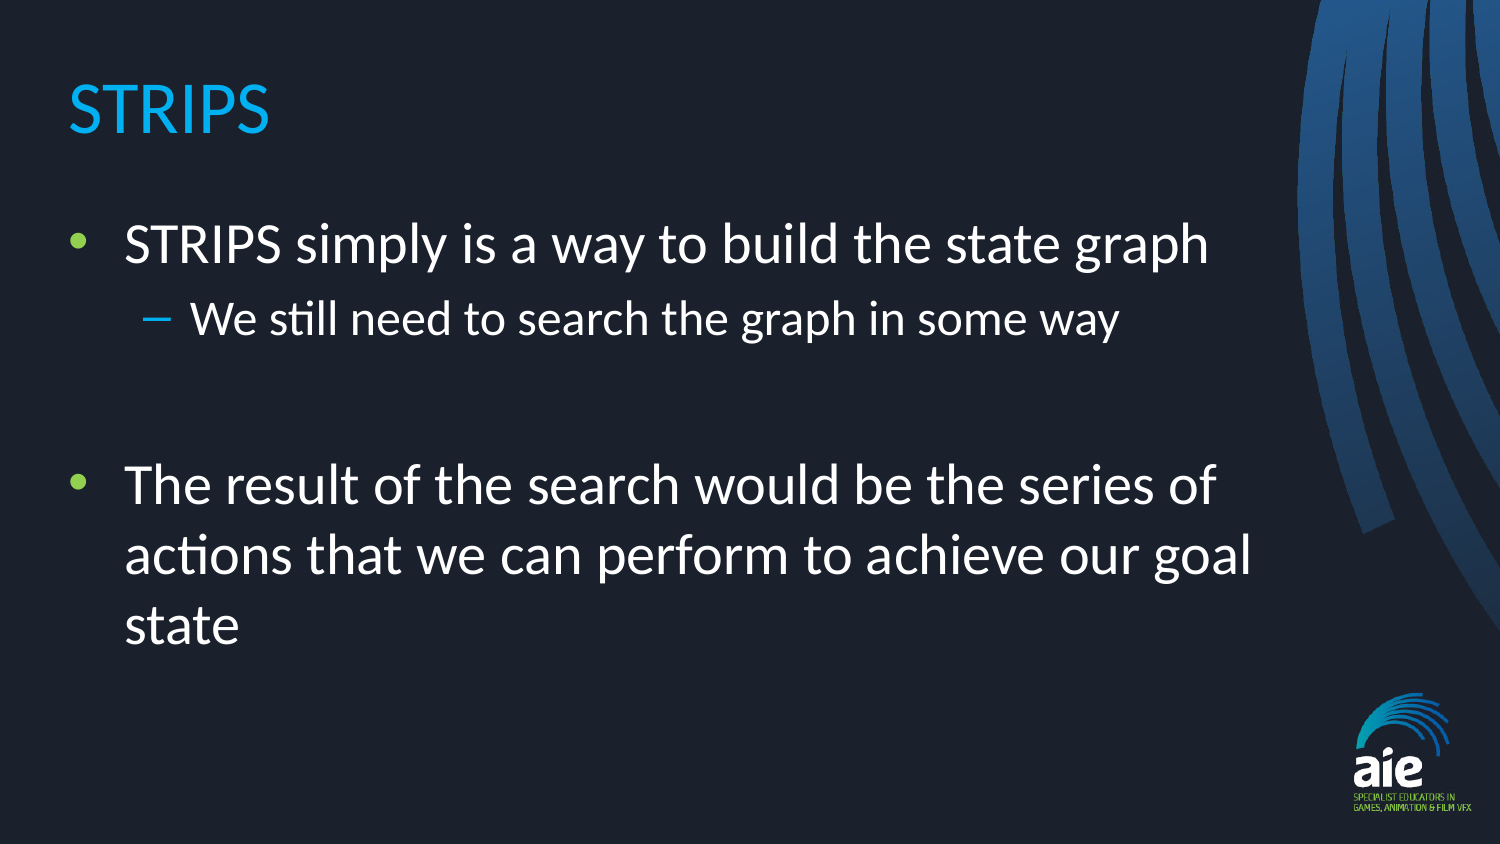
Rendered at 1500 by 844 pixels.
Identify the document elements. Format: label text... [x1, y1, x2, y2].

title STRIPS [53, 33, 1425, 175]
list STRIPS simply is a way to build the state graph We still need to search the graph in some way The result of the search would be the series of actions that we can perform to achieve our goal state [53, 197, 1329, 753]
picture [0, 0, 1500, 844]
